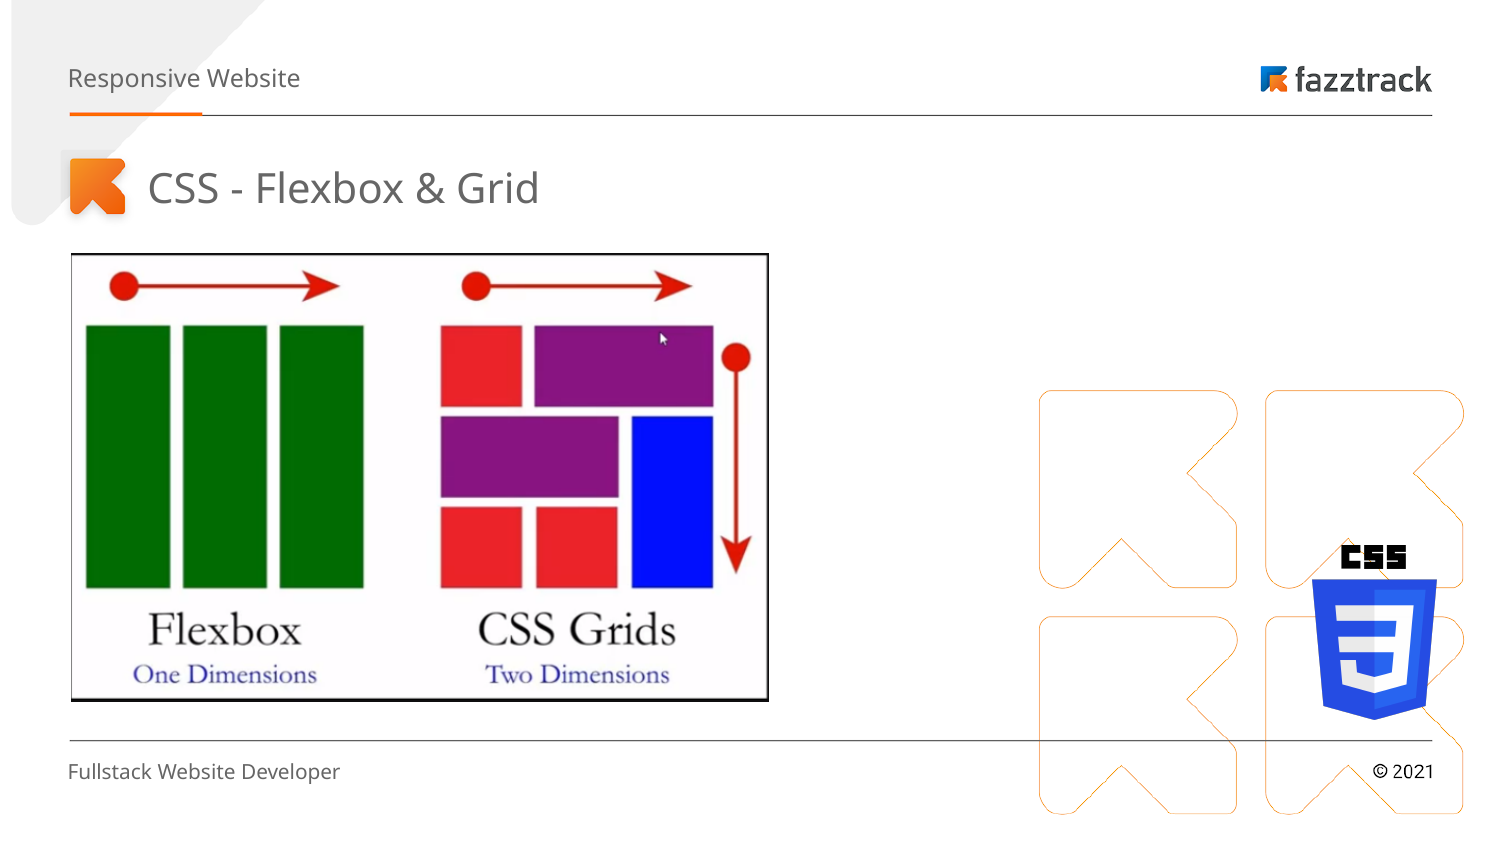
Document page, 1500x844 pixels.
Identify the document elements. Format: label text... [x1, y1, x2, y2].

text_box Responsive Website [60, 55, 424, 100]
text_box CSS - Flexbox & Grid [139, 154, 1132, 219]
text_box Fullstack Website Developer [60, 751, 360, 792]
picture [0, 0, 1500, 844]
